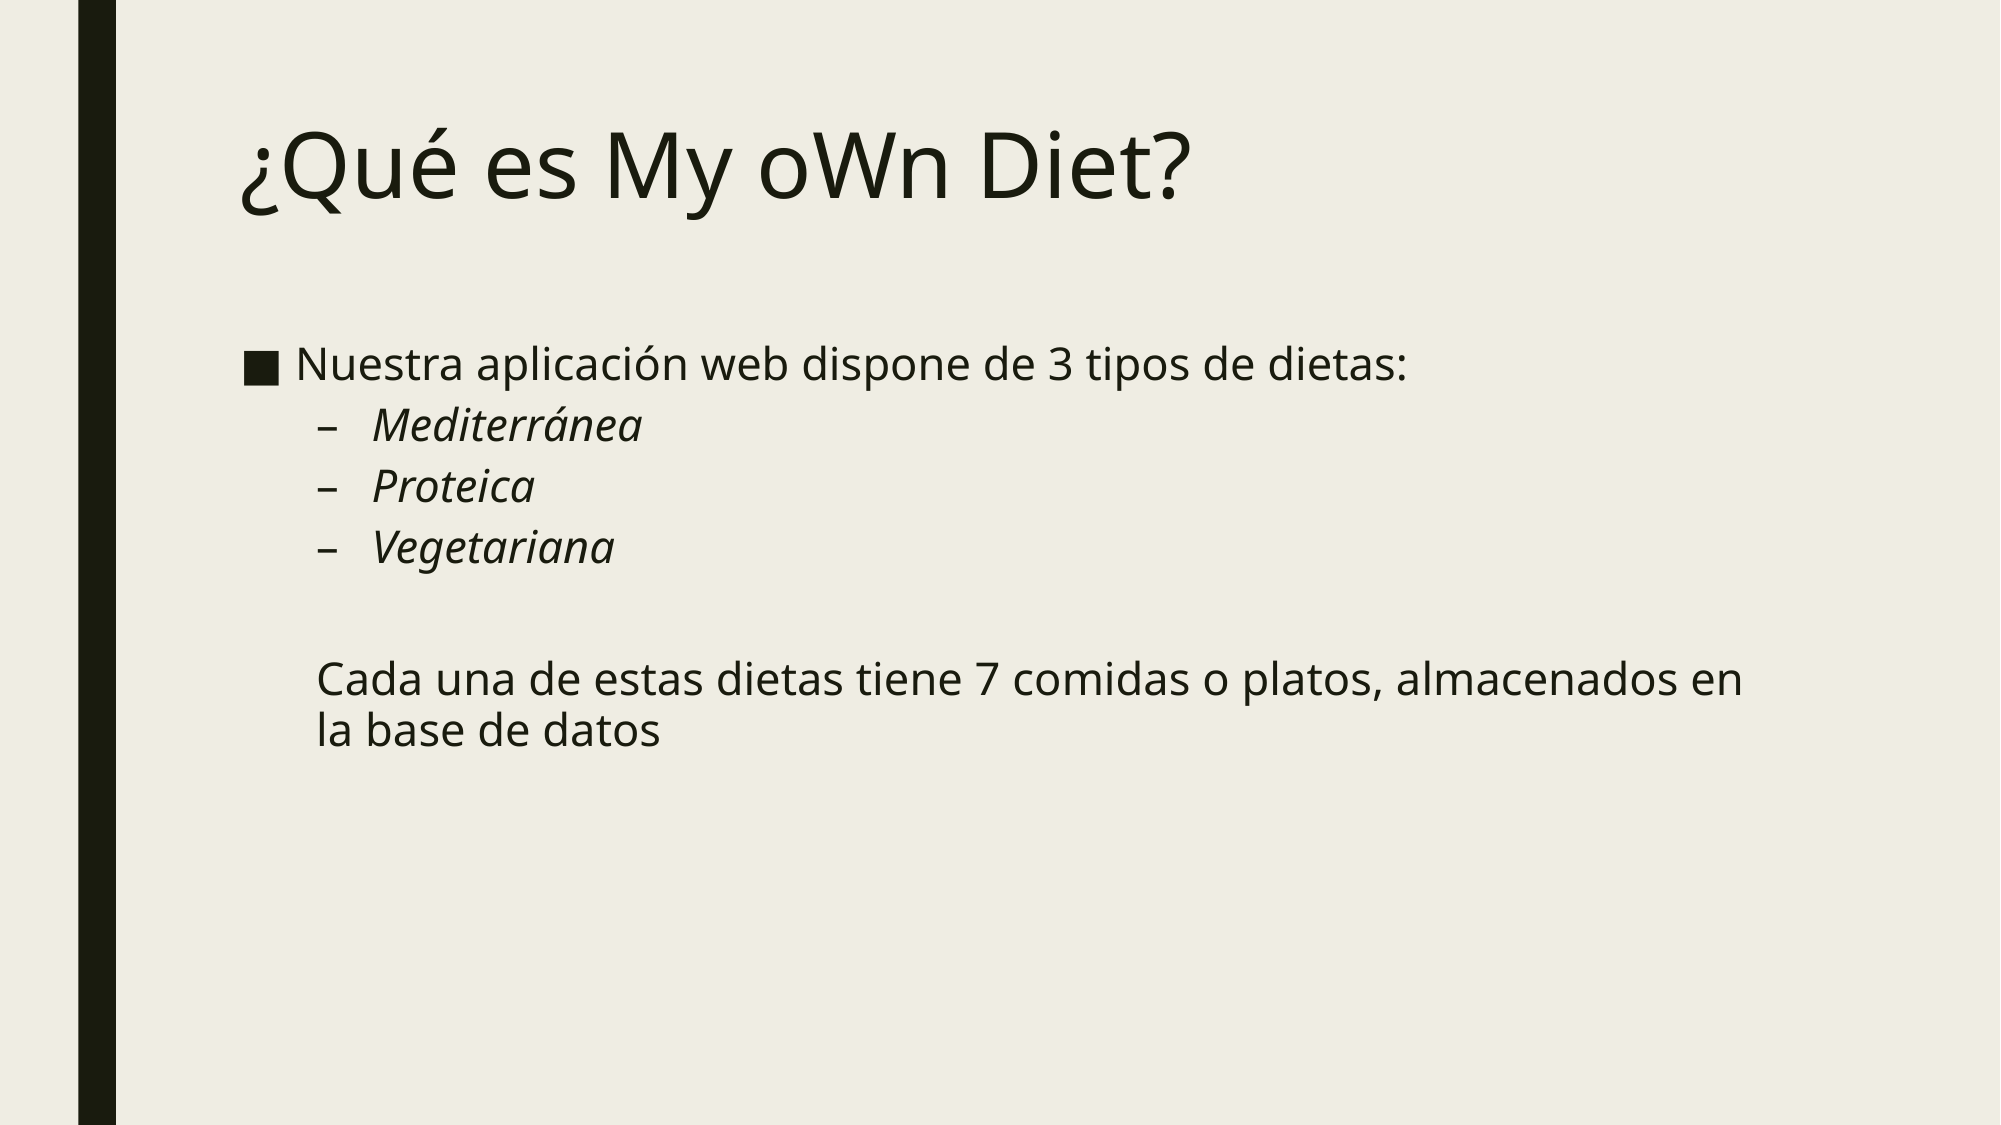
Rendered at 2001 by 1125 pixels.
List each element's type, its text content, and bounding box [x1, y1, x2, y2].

title ¿Qué es My oWn Diet? [225, 112, 1800, 331]
list Nuestra aplicación web dispone de 3 tipos de dietas: Mediterránea Proteica Vegetariana Cada una de estas dietas tiene 7 comidas o platos, almacenados en la base de datos [225, 331, 1800, 769]
